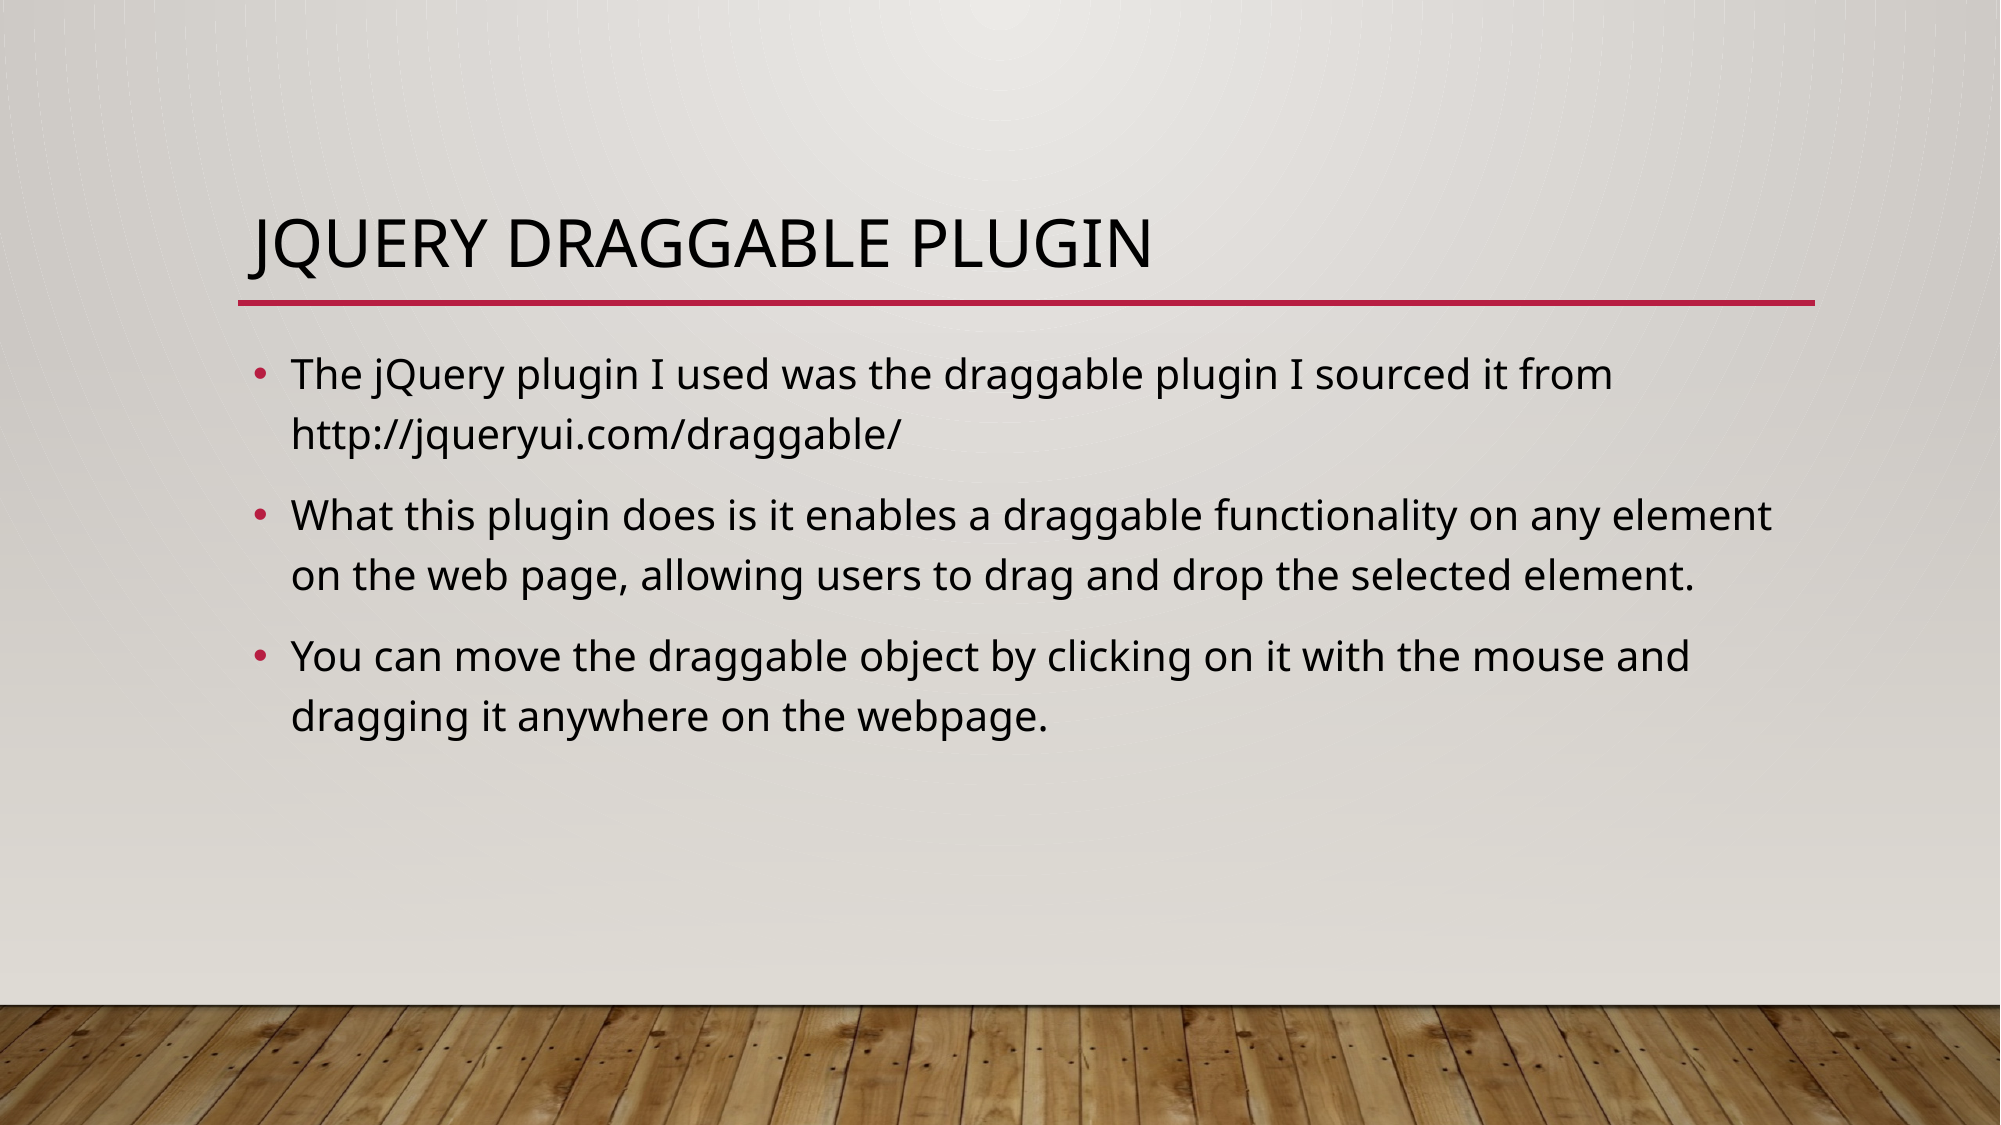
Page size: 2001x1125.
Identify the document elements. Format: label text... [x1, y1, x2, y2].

list The jQuery plugin I used was the draggable plugin I sourced it from http://jqueryui.com/draggable/ What this plugin does is it enables a draggable functionality on any element on the web page, allowing users to drag and drop the selected element. You can move the draggable object by clicking on it with the mouse and dragging it anywhere on the webpage. [238, 330, 1814, 897]
picture [0, 1005, 2000, 1125]
title Jquery draggable plugin [238, 202, 1814, 305]
